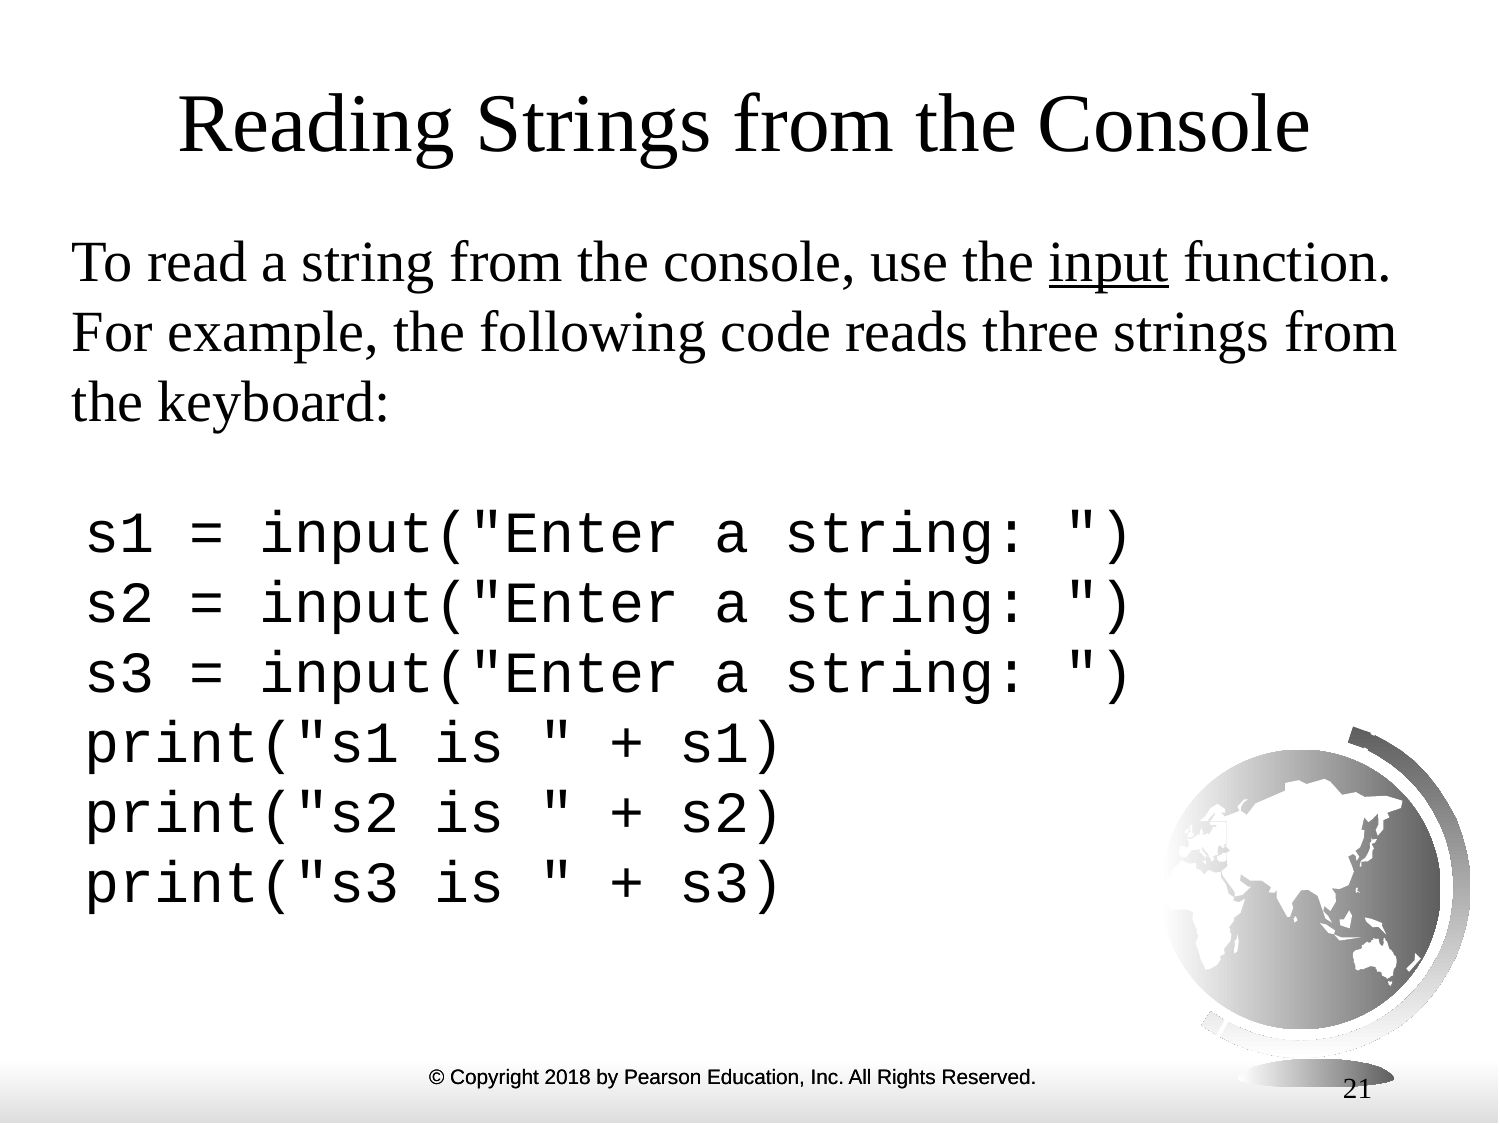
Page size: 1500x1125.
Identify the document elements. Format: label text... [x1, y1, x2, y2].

text_box To read a string from the console, use the input function. For example, the following code reads three strings from the keyboard: [57, 215, 1432, 441]
slide_number 21 [1074, 1049, 1388, 1125]
text_box s1 = input("Enter a string: ") s2 = input("Enter a string: ") s3 = input("Enter a string: ") print("s1 is " + s1) print("s2 is " + s2) print("s3 is " + s3) [69, 486, 1445, 922]
title Reading Strings from the Console [107, 52, 1383, 184]
